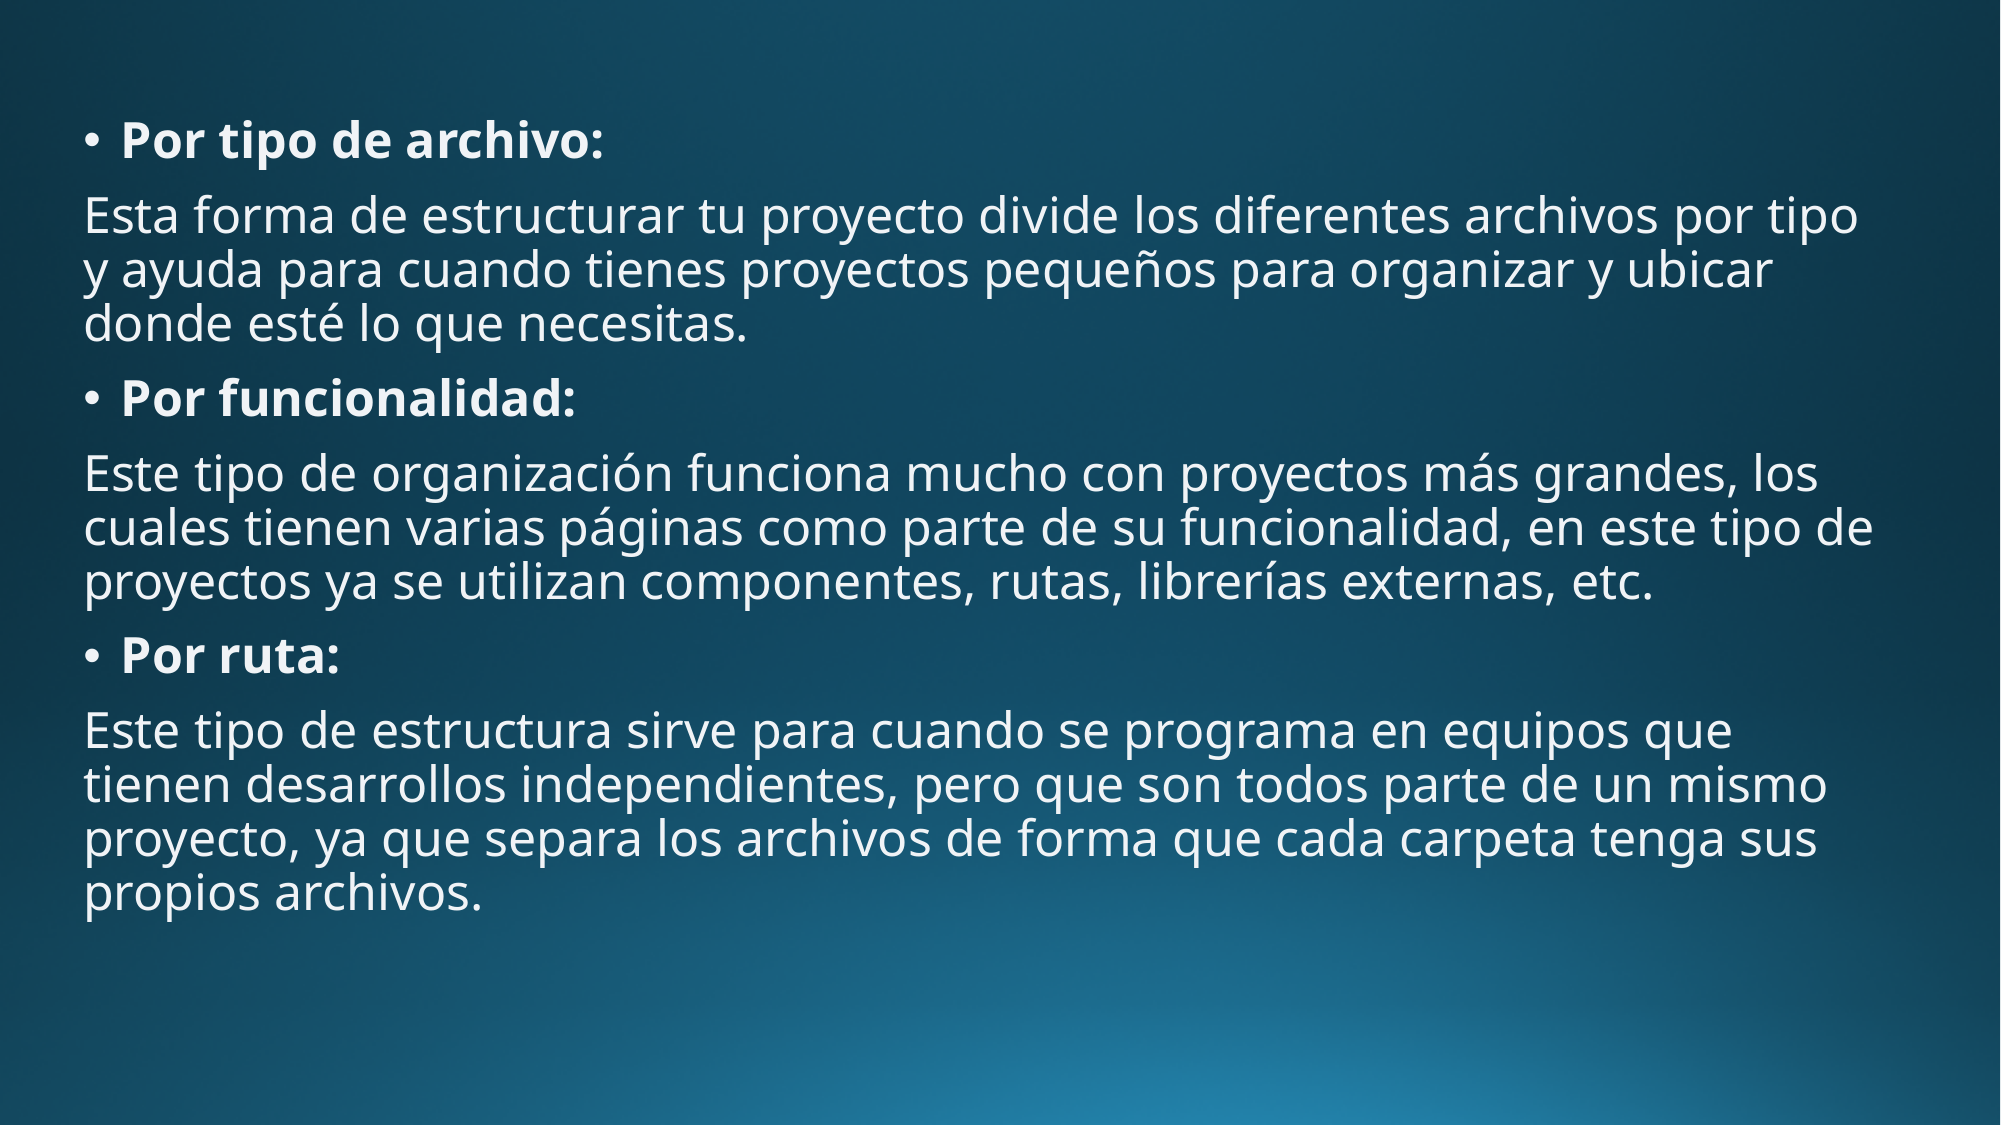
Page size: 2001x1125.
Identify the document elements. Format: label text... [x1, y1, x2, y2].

picture [0, 0, 2001, 1125]
list Por tipo de archivo: Esta forma de estructurar tu proyecto divide los diferentes archivos por tipo y ayuda para cuando tienes proyectos pequeños para organizar y ubicar donde esté lo que necesitas. Por funcionalidad: Este tipo de organización funciona mucho con proyectos más grandes, los cuales tienen varias páginas como parte de su funcionalidad, en este tipo de proyectos ya se utilizan componentes, rutas, librerías externas, etc. Por ruta: Este tipo de estructura sirve para cuando se programa en equipos que tienen desarrollos independientes, pero que son todos parte de un mismo proyecto, ya que separa los archivos de forma que cada carpeta tenga sus propios archivos. [68, 108, 1895, 1059]
